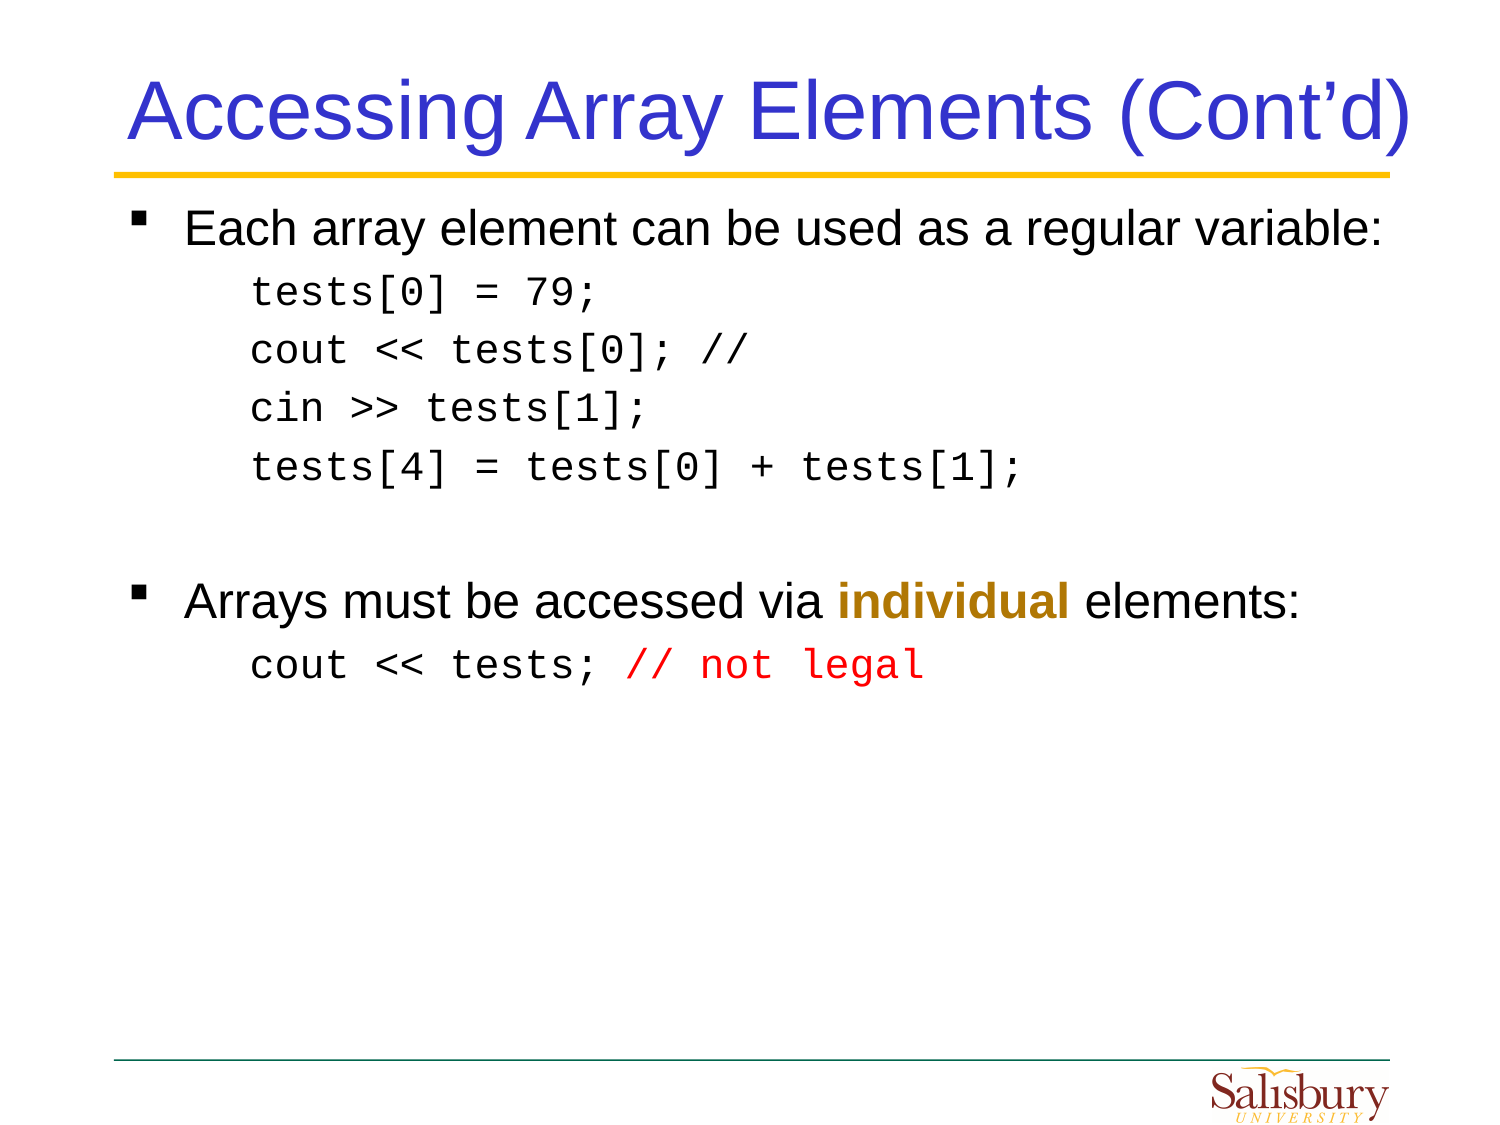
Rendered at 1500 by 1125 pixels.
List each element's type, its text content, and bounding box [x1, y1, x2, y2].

picture [1212, 1067, 1389, 1123]
list Each array element can be used as a regular variable: tests[0] = 79; cout << tests[0]; // cin >> tests[1]; tests[4] = tests[0] + tests[1]; Arrays must be accessed via individual elements: cout << tests; // not legal [112, 187, 1474, 1048]
title Accessing Array Elements (Cont’d) [112, 50, 1474, 163]
